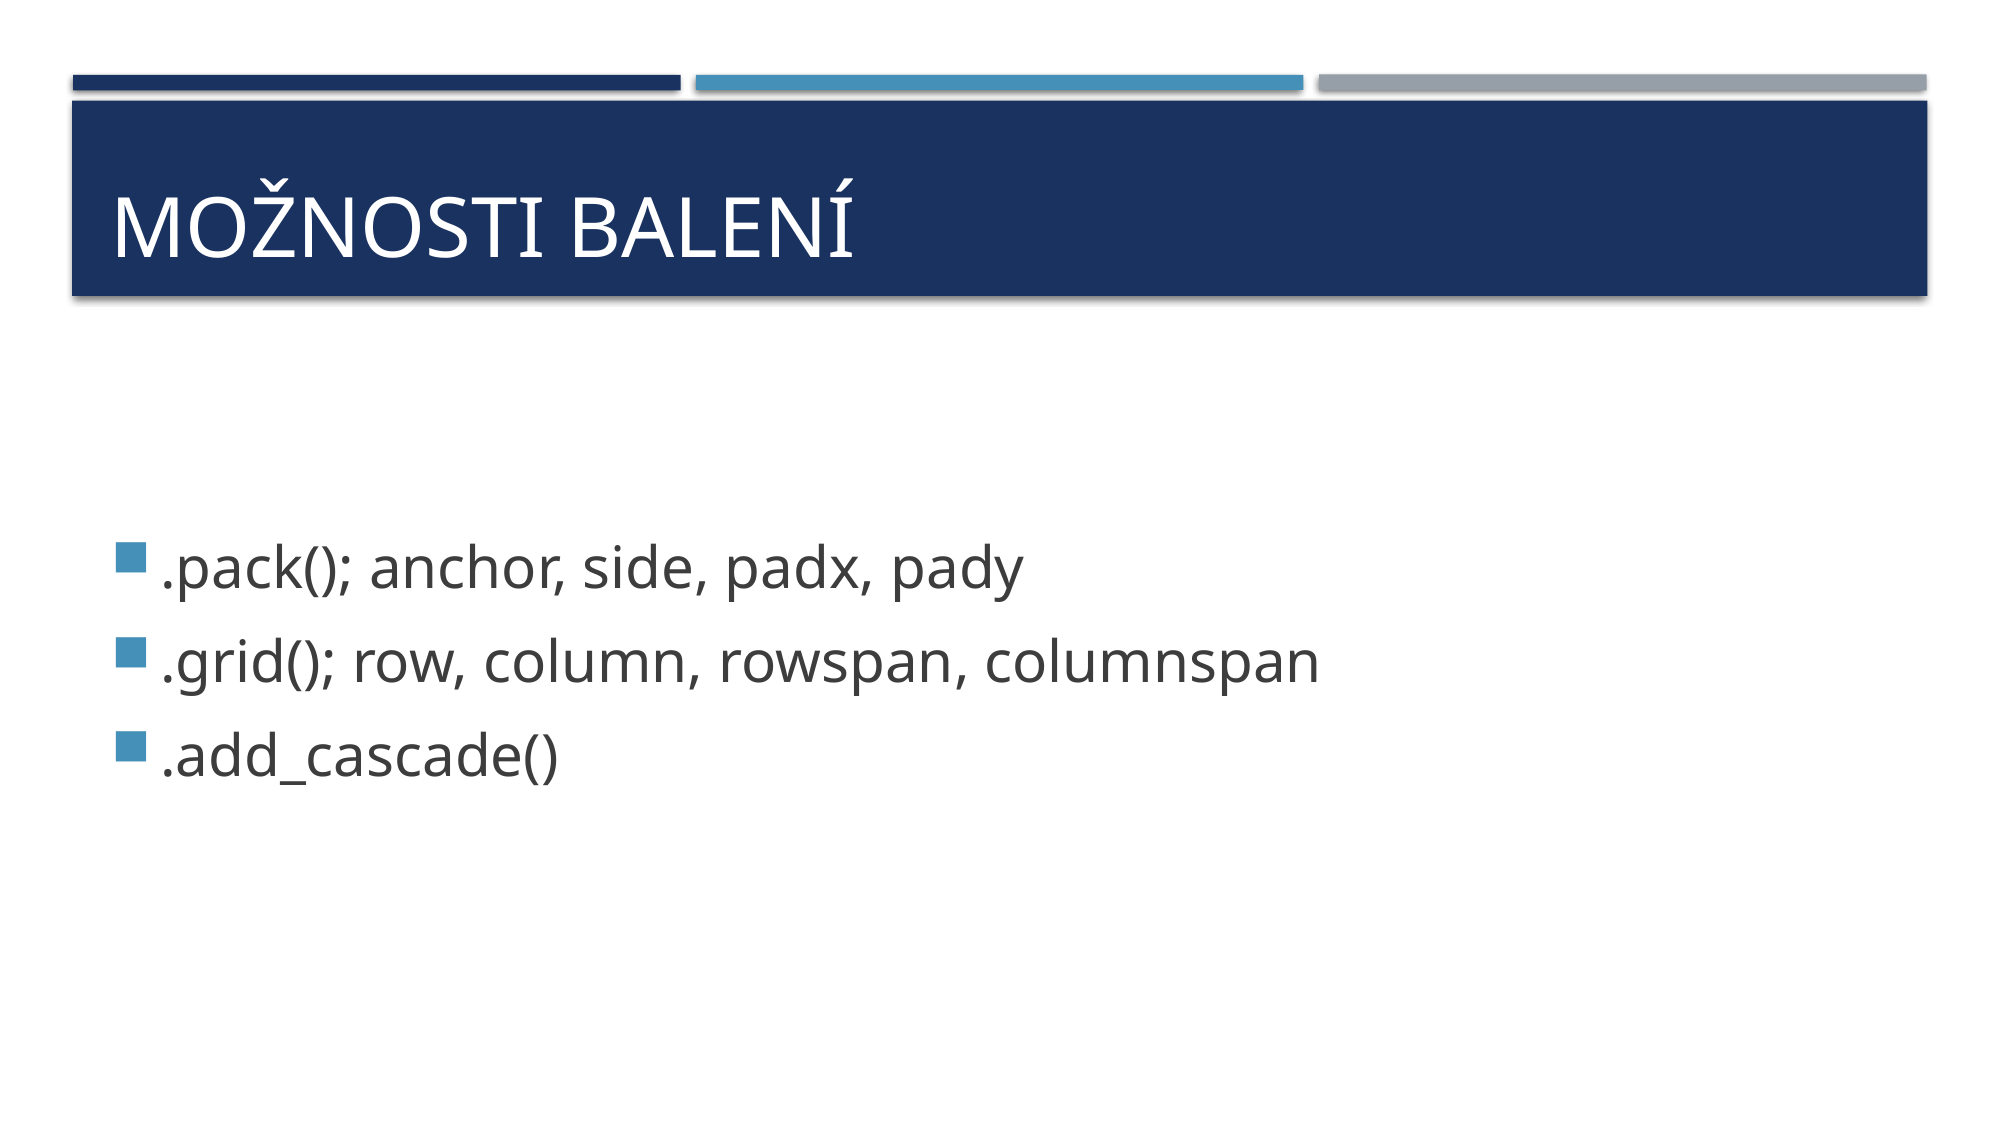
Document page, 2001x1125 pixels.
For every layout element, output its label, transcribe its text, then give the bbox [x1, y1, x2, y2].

title Možnosti balení [95, 115, 1905, 282]
list .pack(); anchor, side, padx, pady .grid(); row, column, rowspan, columnspan .add_cascade() [95, 357, 1905, 962]
